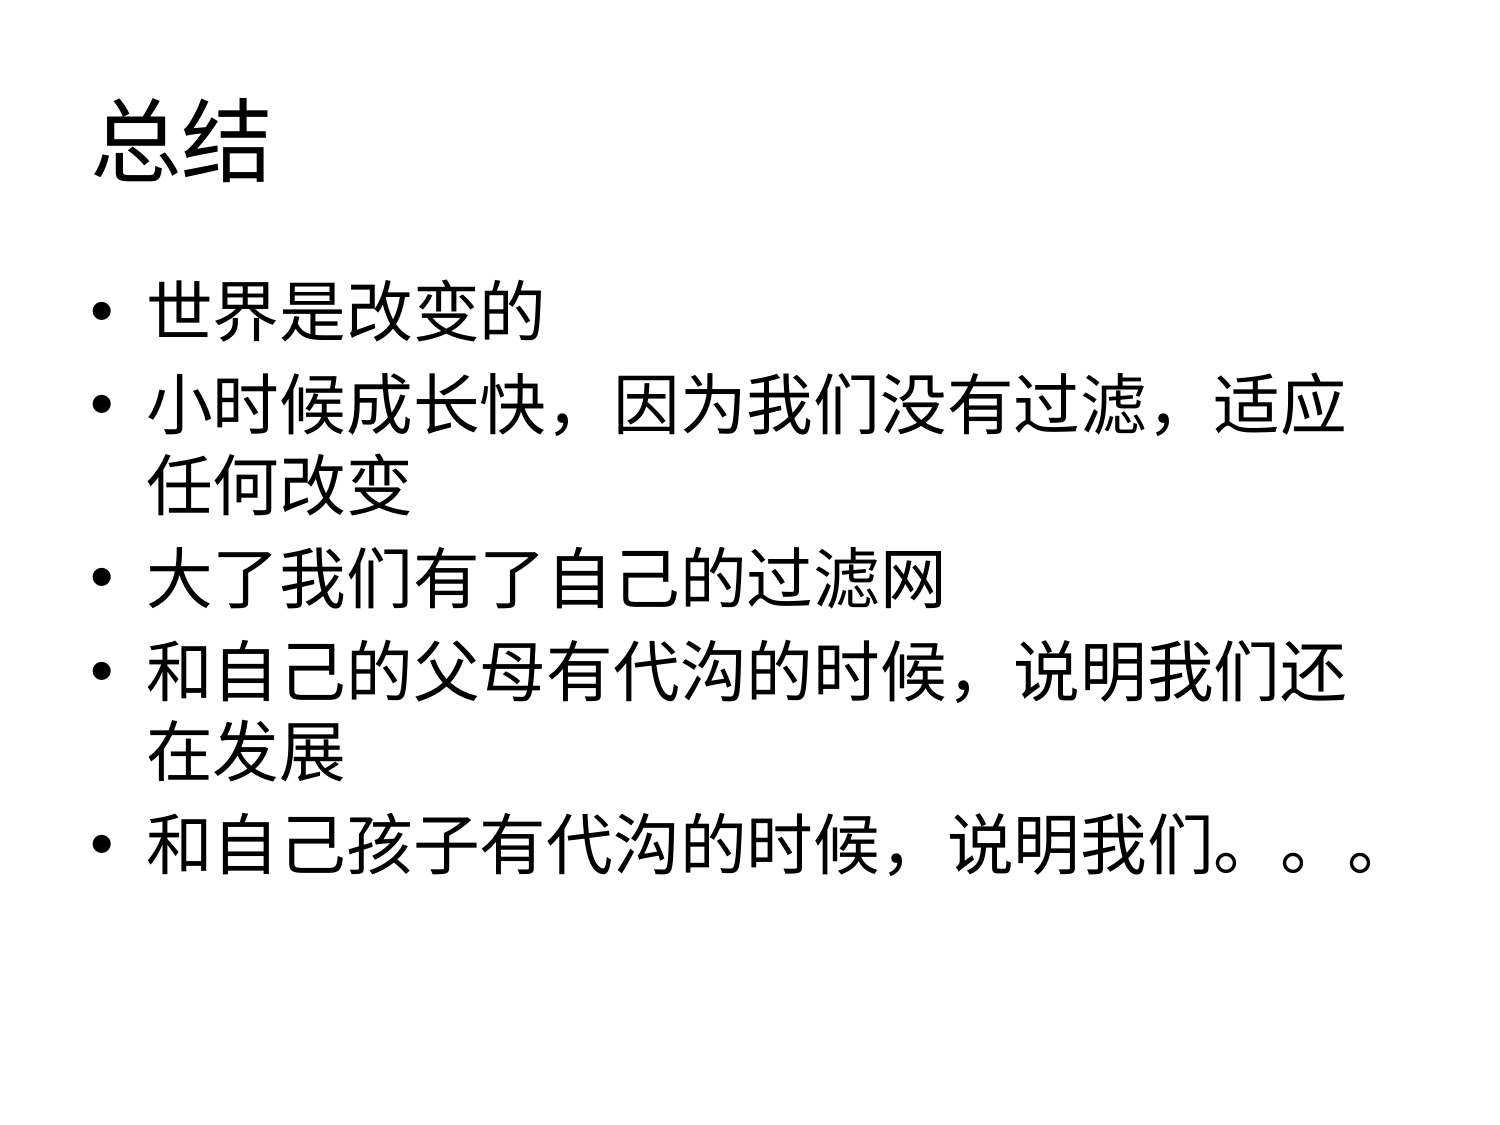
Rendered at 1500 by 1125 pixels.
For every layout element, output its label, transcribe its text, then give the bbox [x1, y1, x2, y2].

list 世界是改变的 小时候成长快，因为我们没有过滤，适应任何改变 大了我们有了自己的过滤网 和自己的父母有代沟的时候，说明我们还在发展 和自己孩子有代沟的时候，说明我们。。。 [75, 262, 1425, 1005]
title 总结 [75, 45, 1425, 233]
